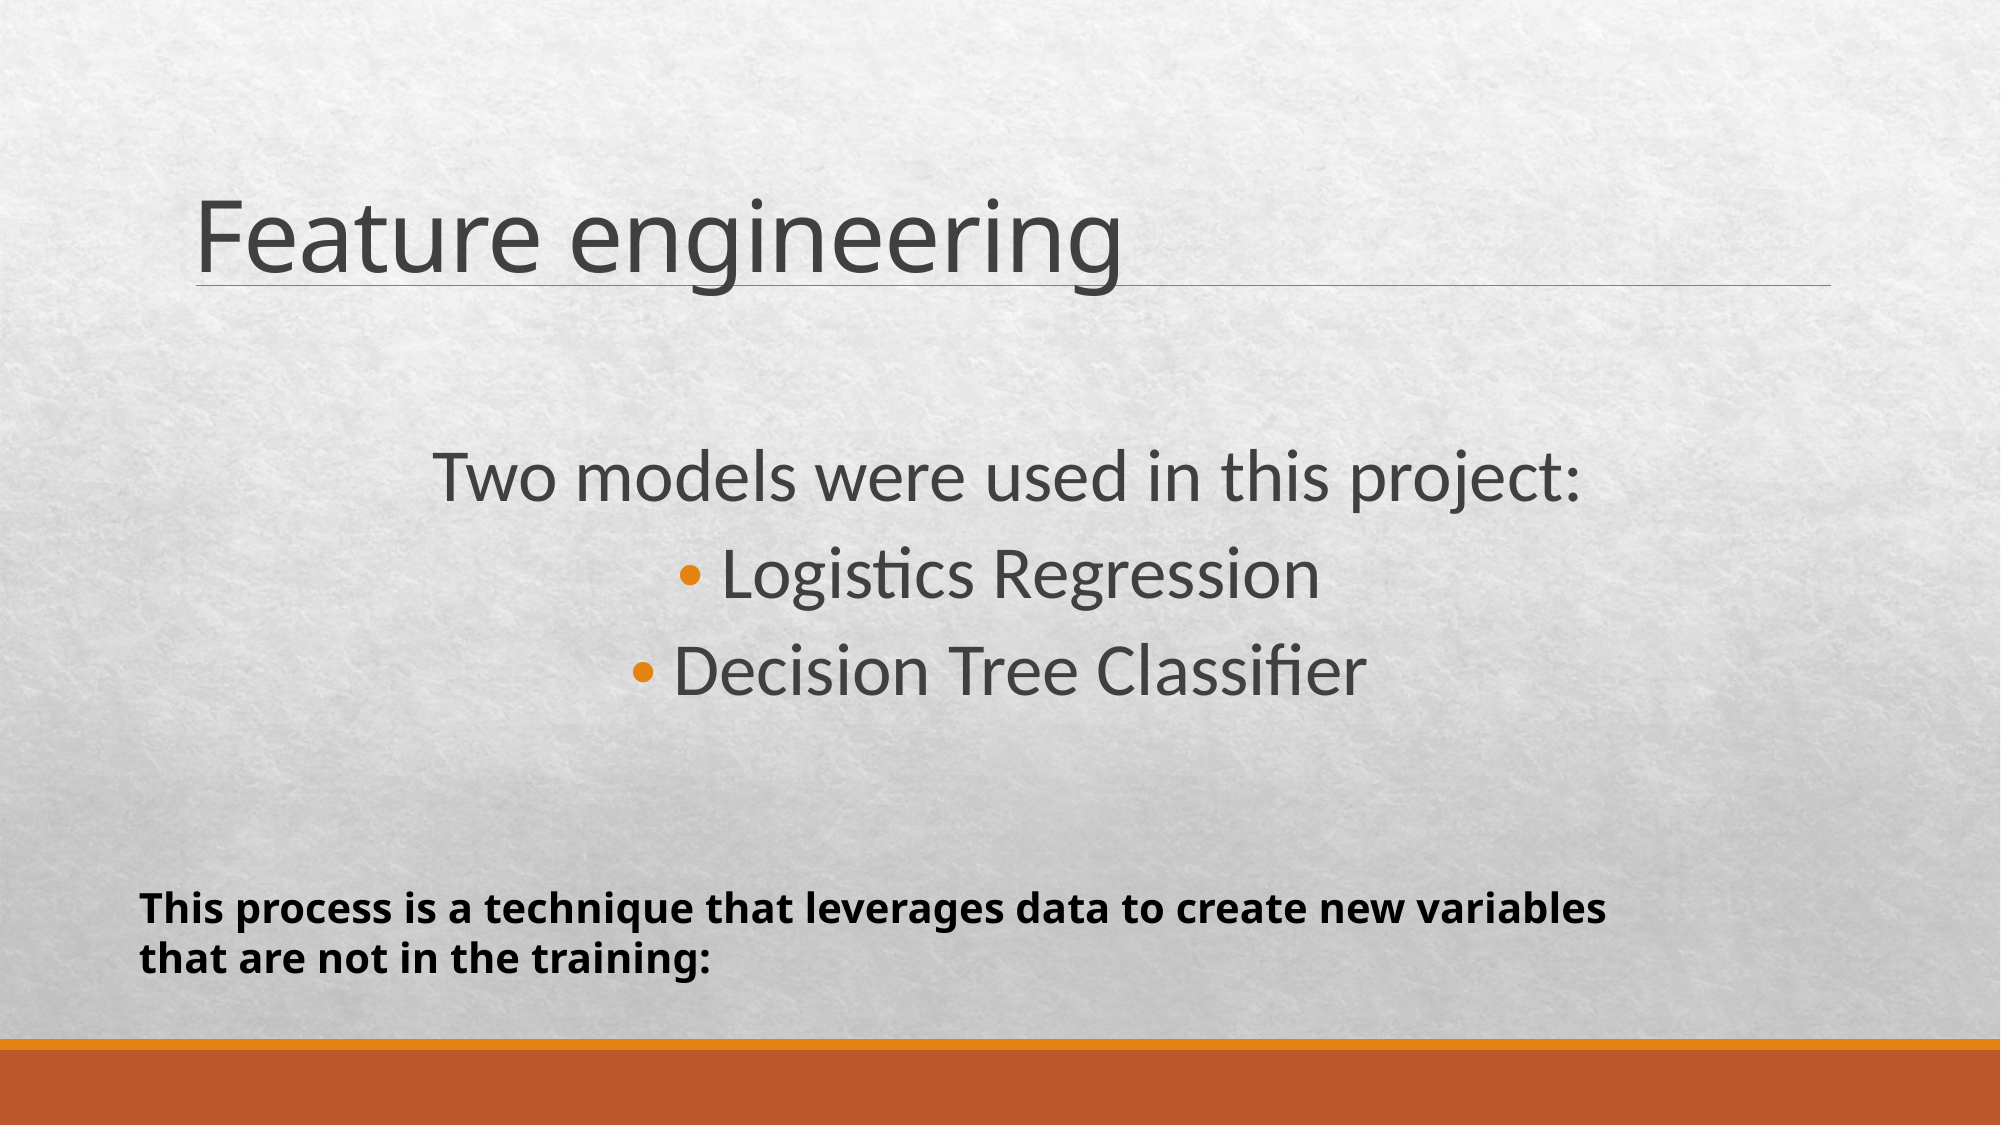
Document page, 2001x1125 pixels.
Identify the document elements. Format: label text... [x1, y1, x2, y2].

text_box This process is a technique that leverages data to create new variables that are not in the training: [124, 874, 1634, 990]
title Feature engineering [177, 56, 1158, 304]
list Two models were used in this project: Logistics Regression Decision Tree Classifier [117, 374, 1883, 783]
